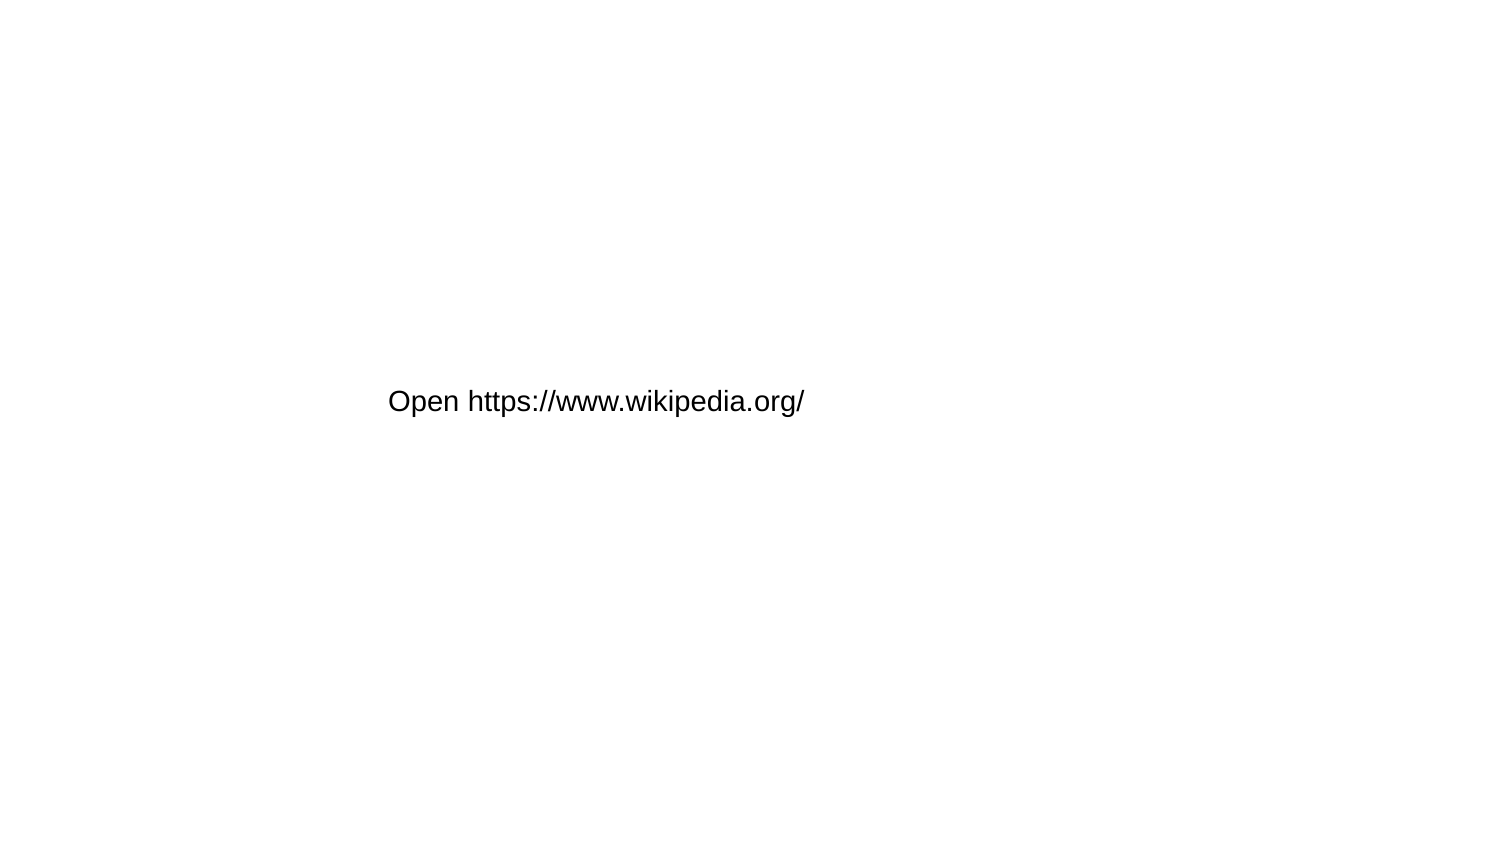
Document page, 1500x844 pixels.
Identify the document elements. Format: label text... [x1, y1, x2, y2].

text_box Open https://www.wikipedia.org/ [373, 367, 1029, 476]
